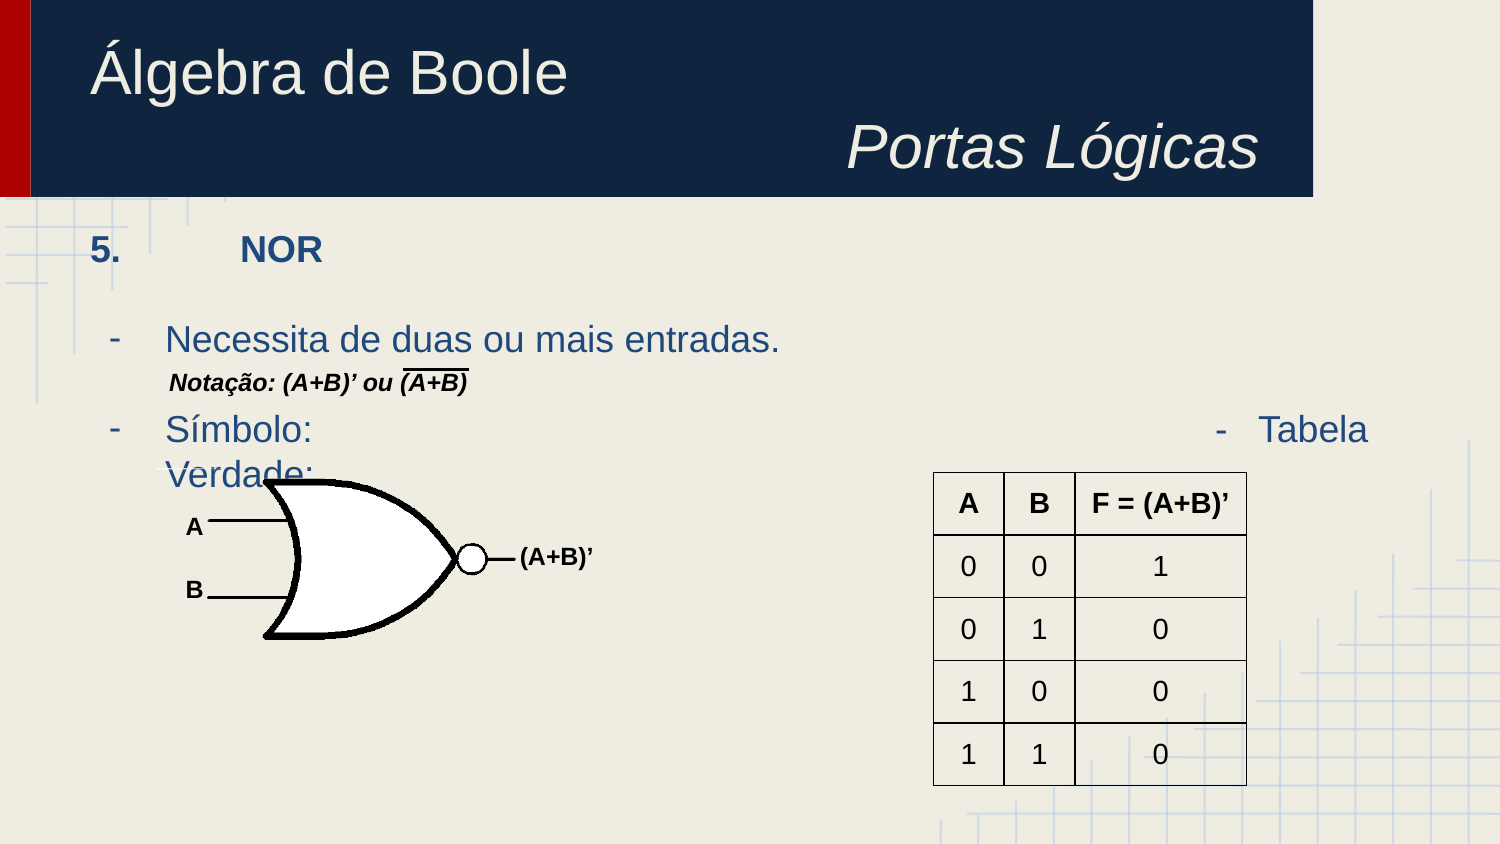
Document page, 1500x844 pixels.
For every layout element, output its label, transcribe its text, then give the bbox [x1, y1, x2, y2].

table_cell 0 [1076, 598, 1246, 660]
table_cell 0 [1005, 536, 1074, 597]
table_cell 0 [934, 536, 1003, 597]
table_cell 0 [1076, 661, 1246, 722]
table_cell 1 [1005, 724, 1074, 785]
table_cell 0 [1005, 661, 1074, 722]
list 5. NOR Necessita de duas ou mais entradas. Símbolo: - Tabela Verdade: [75, 209, 1425, 806]
table_cell 1 [934, 661, 1003, 722]
table_cell 0 [934, 598, 1003, 660]
table_cell 1 [1076, 536, 1246, 597]
table_cell 1 [1005, 598, 1074, 660]
table_cell 1 [934, 724, 1003, 785]
table_header F = (A+B)’ [1076, 473, 1246, 534]
table_header B [1005, 473, 1074, 534]
text_box Notação: (A+B)’ ou (A+B) [154, 351, 617, 415]
title Álgebra de Boole Portas Lógicas [75, 16, 1276, 183]
table_header A [934, 473, 1003, 534]
picture [156, 468, 565, 649]
table_cell 0 [1076, 724, 1246, 785]
text_box (A+B)’ [569, 509, 615, 602]
